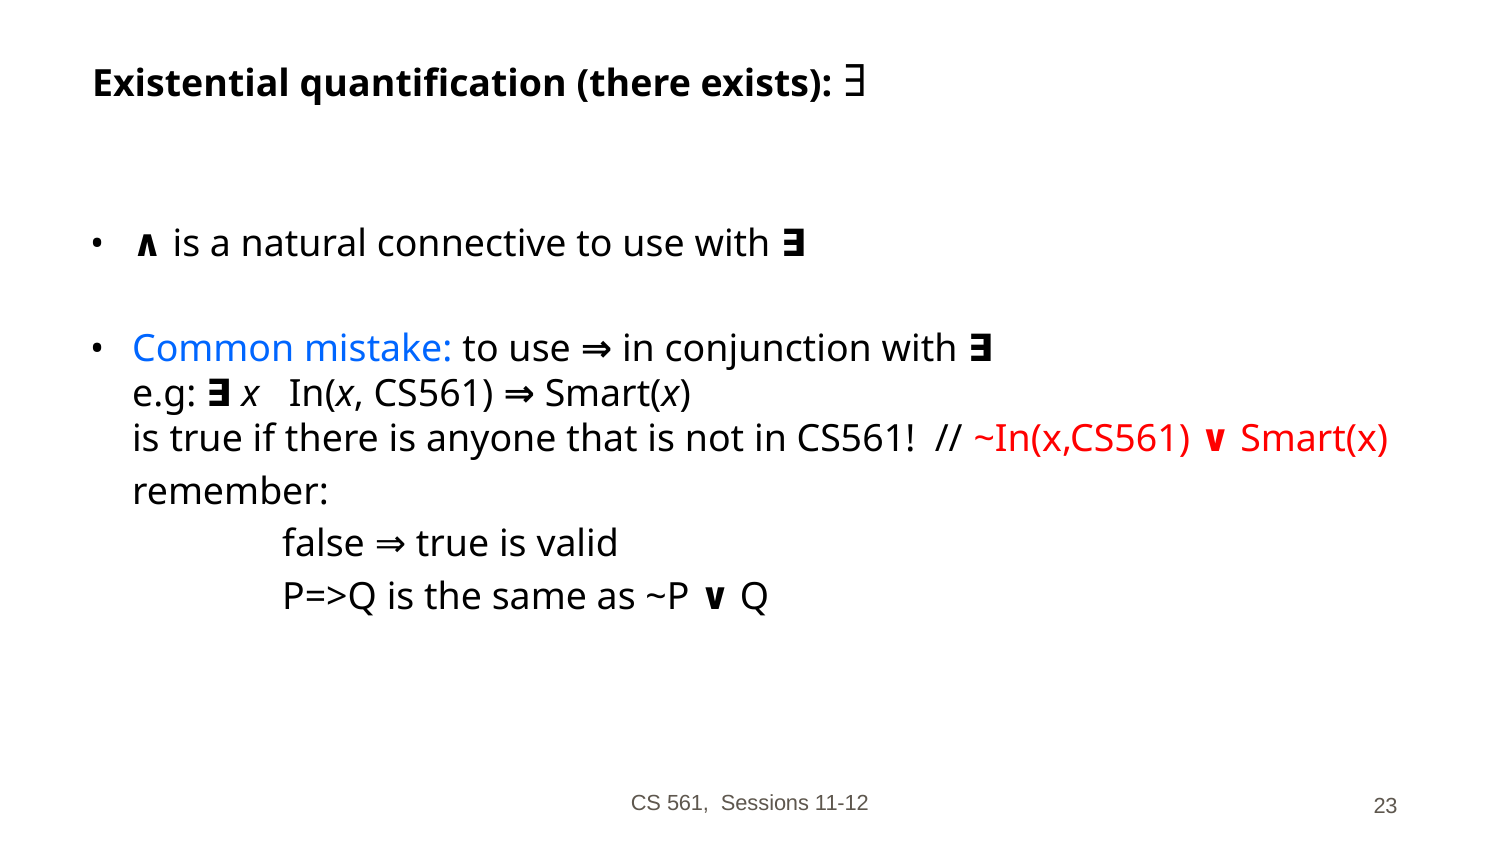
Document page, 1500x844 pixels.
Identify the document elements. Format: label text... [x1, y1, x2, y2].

list ∧ is a natural connective to use with ∃ Common mistake: to use ⇒ in conjunction with ∃ e.g: ∃ x In(x, CS561) ⇒ Smart(x) is true if there is anyone that is not in CS561! // ~In(x,CS561) ∨ Smart(x) remember: false ⇒ true is valid P=>Q is the same as ~P ∨ Q [75, 159, 1417, 746]
slide_number ‹#› [1100, 768, 1413, 826]
title Existential quantification (there exists): ∃ [77, 28, 1415, 113]
footer CS 561, Sessions 11-12 [512, 766, 988, 823]
